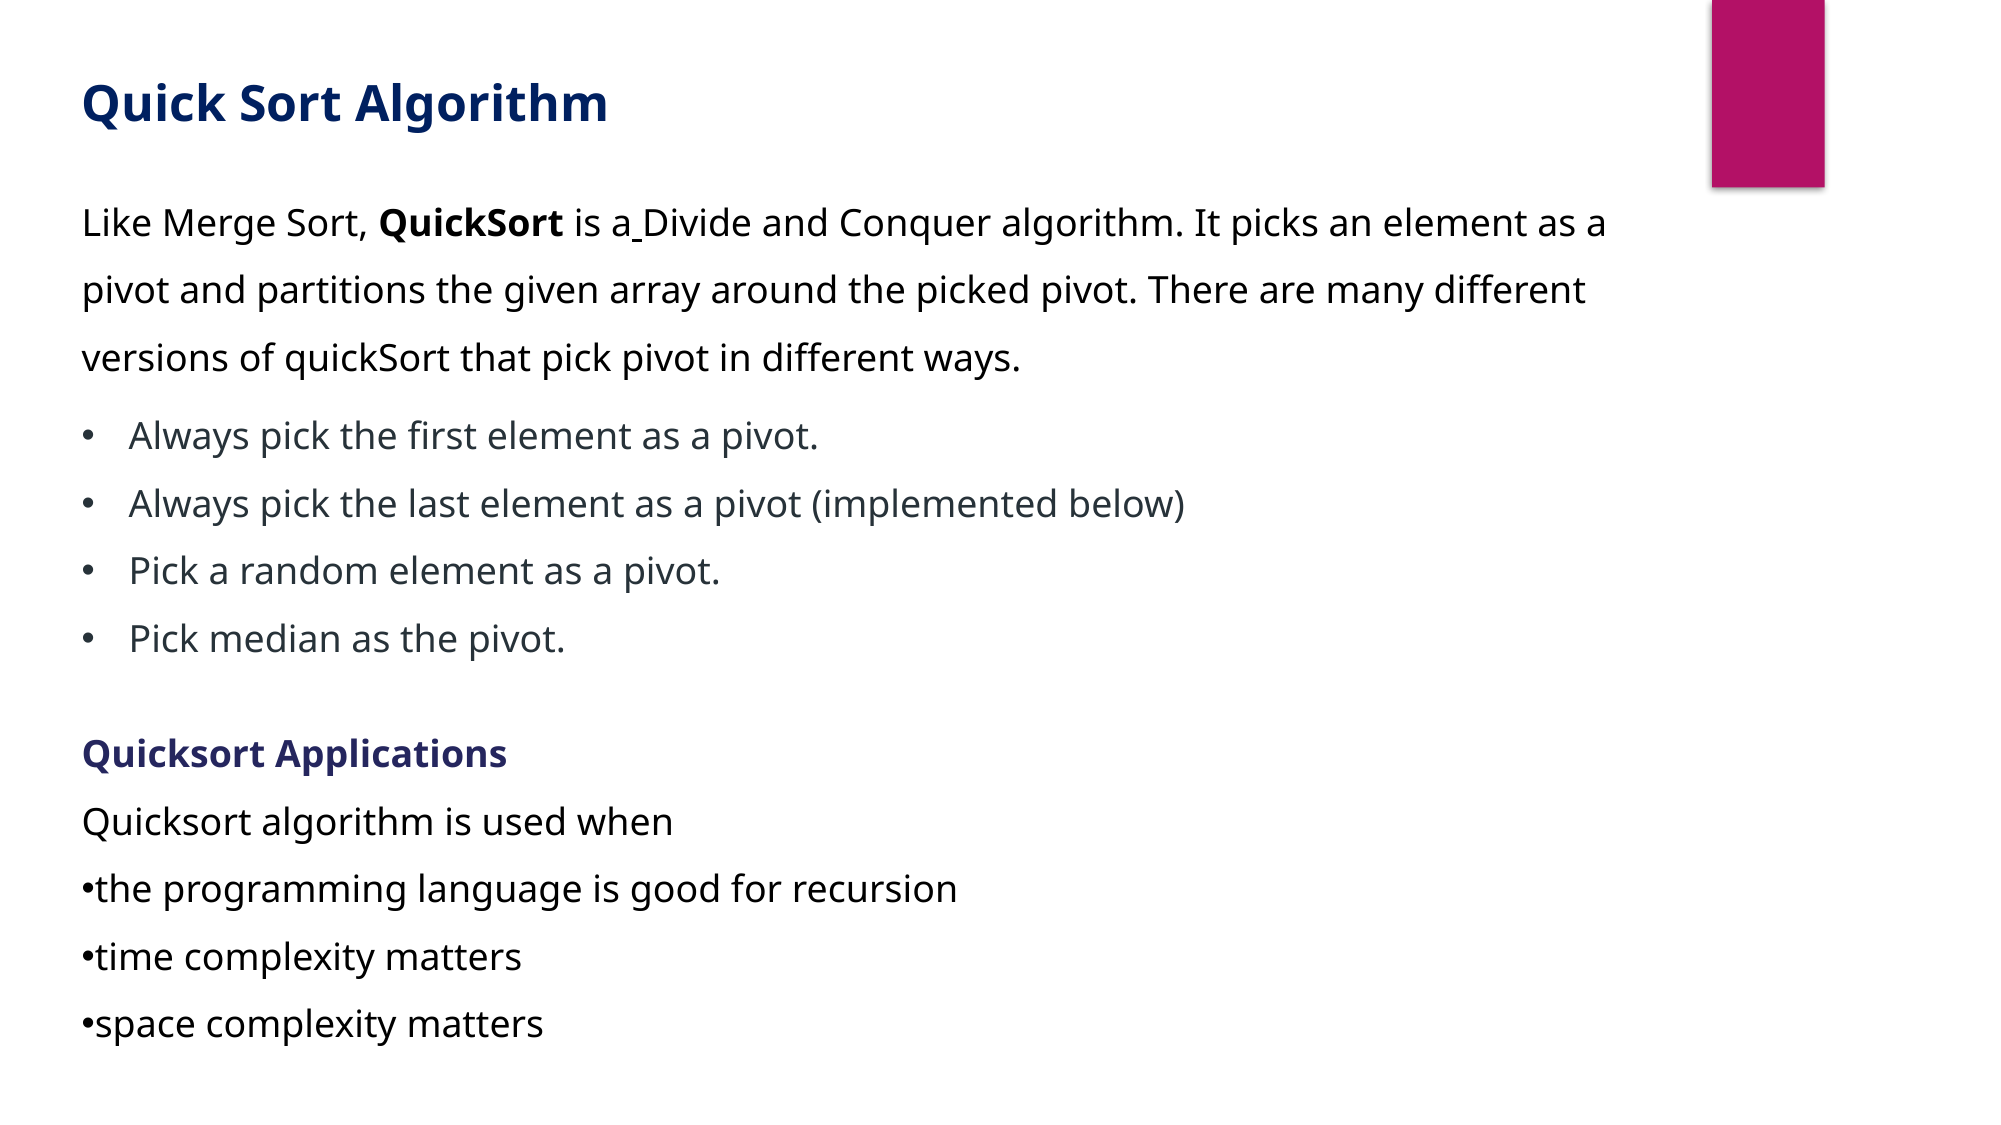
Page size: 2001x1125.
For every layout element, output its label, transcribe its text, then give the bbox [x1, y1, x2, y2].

text_box Like Merge Sort, QuickSort is a Divide and Conquer algorithm. It picks an element as a pivot and partitions the given array around the picked pivot. There are many different versions of quickSort that pick pivot in different ways. [66, 168, 1700, 382]
text_box Quicksort Applications Quicksort algorithm is used when the programming language is good for recursion time complexity matters space complexity matters [66, 700, 1067, 1053]
text_box Always pick the first element as a pivot. Always pick the last element as a pivot (implemented below) Pick a random element as a pivot. Pick median as the pivot. [66, 382, 1766, 668]
text_box Quick Sort Algorithm [66, 63, 1650, 139]
